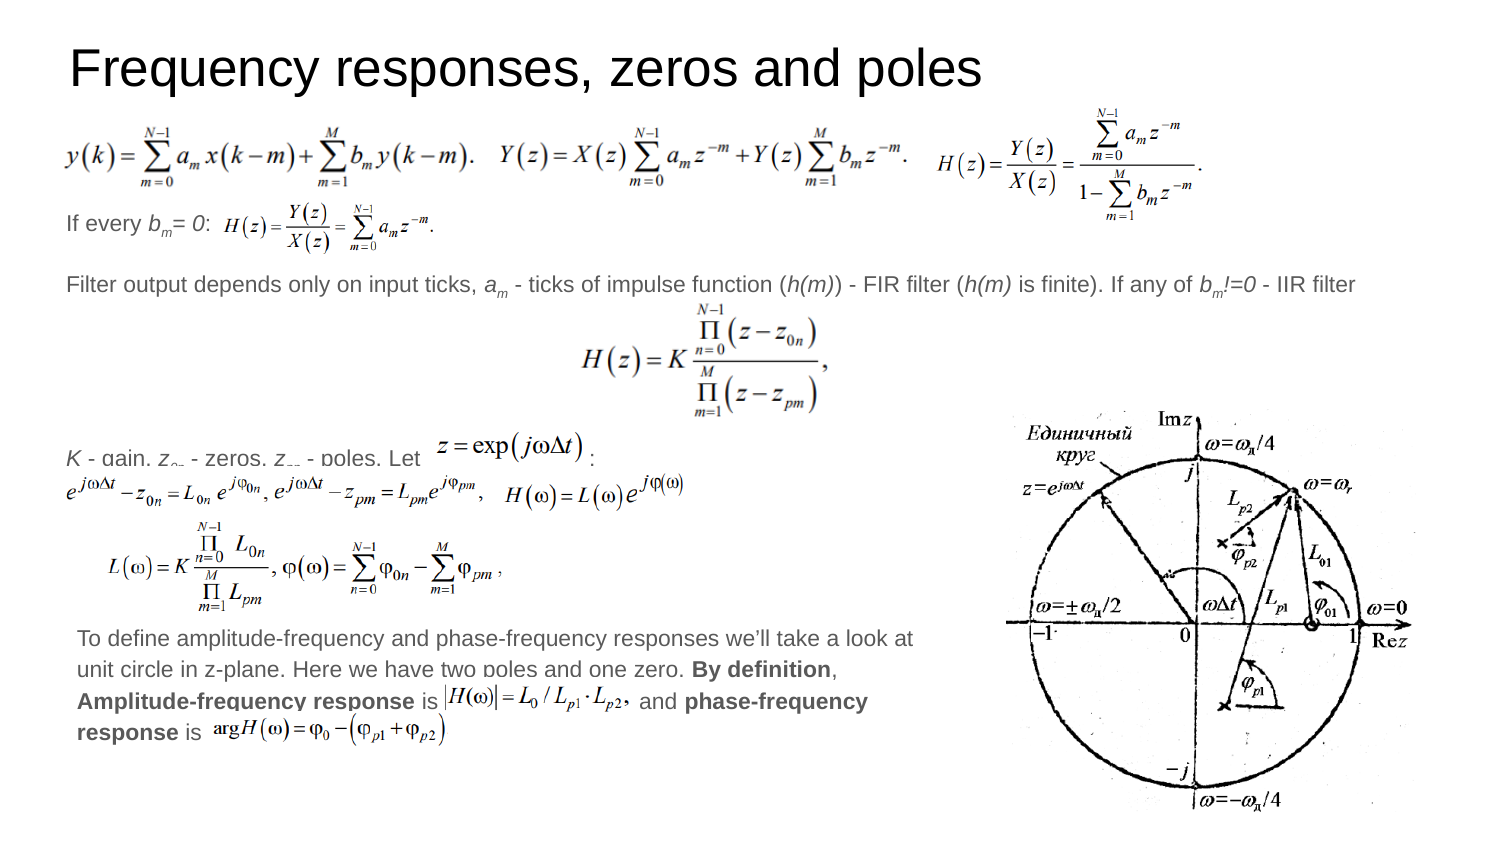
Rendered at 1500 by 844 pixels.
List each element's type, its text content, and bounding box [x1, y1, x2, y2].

text_box To define amplitude-frequency and phase-frequency responses we’ll take a look at unit circle in z-plane. Here we have two poles and one zero. By definition, Amplitude-frequency response is and phase-frequency response is [61, 604, 946, 761]
picture [50, 299, 839, 512]
picture [54, 102, 1211, 258]
picture [980, 390, 1444, 825]
list If every bm= 0: Filter output depends only on input ticks, am - ticks of impulse function (h(m)) - FIR filter (h(m) is finite). If any of bm!=0 - IIR filter K - gain, z0n - zeros, zpn - poles. Let : [51, 189, 1449, 589]
title Frequency responses, zeros and poles [54, 18, 1453, 112]
picture [206, 677, 631, 748]
picture [91, 515, 514, 615]
